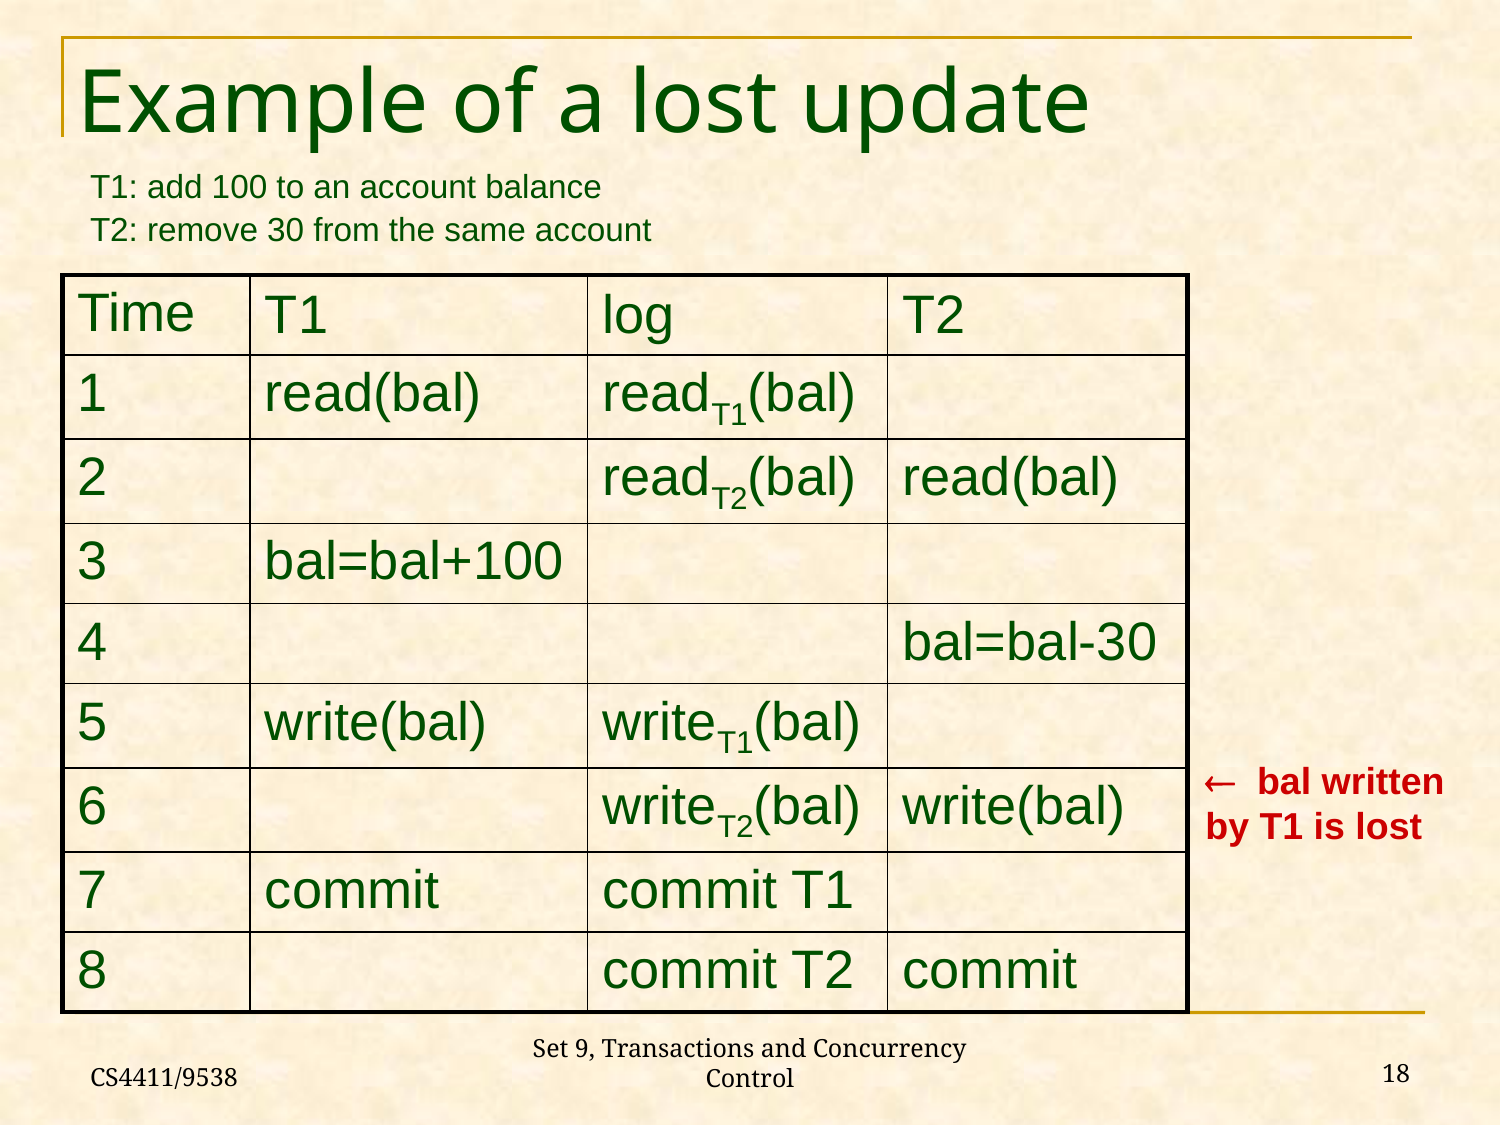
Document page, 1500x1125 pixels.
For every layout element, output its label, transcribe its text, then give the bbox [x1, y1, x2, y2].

list T1: add 100 to an account balance T2: remove 30 from the same account [75, 162, 863, 263]
table_cell commit T1 [588, 853, 887, 931]
footer Set 9, Transactions and Concurrency Control [512, 1024, 988, 1101]
table_cell 3 [65, 524, 249, 603]
table_cell 7 [65, 853, 249, 931]
table_cell bal=bal-30 [888, 604, 1185, 683]
table_cell [251, 769, 587, 851]
table_cell 4 [65, 604, 249, 683]
table_cell writeT2(bal) [588, 769, 887, 851]
table_cell readT1(bal) [588, 356, 887, 438]
table_cell write(bal) [251, 684, 587, 767]
text_box  bal written by T1 is lost [1190, 749, 1460, 855]
table_cell [251, 933, 587, 1010]
table_cell [888, 853, 1185, 931]
table_cell [588, 604, 887, 683]
table_cell commit T2 [588, 933, 887, 1010]
table_cell [251, 604, 587, 683]
table_header Time [65, 277, 249, 354]
table_cell commit [251, 853, 587, 931]
table_cell [588, 524, 887, 603]
table_cell writeT1(bal) [588, 684, 887, 767]
table_cell 5 [65, 684, 249, 767]
picture [0, 0, 1500, 1125]
table_cell write(bal) [888, 769, 1185, 851]
table_cell read(bal) [251, 356, 587, 438]
table_cell bal=bal+100 [251, 524, 587, 603]
table_cell 6 [65, 769, 249, 851]
slide_number CS4411/9538 [74, 1023, 426, 1100]
table_cell 8 [65, 933, 249, 1010]
table_cell [888, 356, 1185, 438]
table_cell [251, 440, 587, 523]
table_cell [888, 524, 1185, 603]
title Example of a lost update [62, 37, 1413, 225]
table_cell [888, 684, 1185, 767]
table_header T1 [251, 277, 587, 354]
table_cell commit [888, 933, 1185, 1010]
table_cell readT2(bal) [588, 440, 887, 523]
table_header T2 [888, 277, 1185, 354]
table_cell 2 [65, 440, 249, 523]
table_cell read(bal) [888, 440, 1185, 523]
slide_number 18 [1074, 1023, 1426, 1100]
table_cell 1 [65, 356, 249, 438]
table_header log [588, 277, 887, 354]
